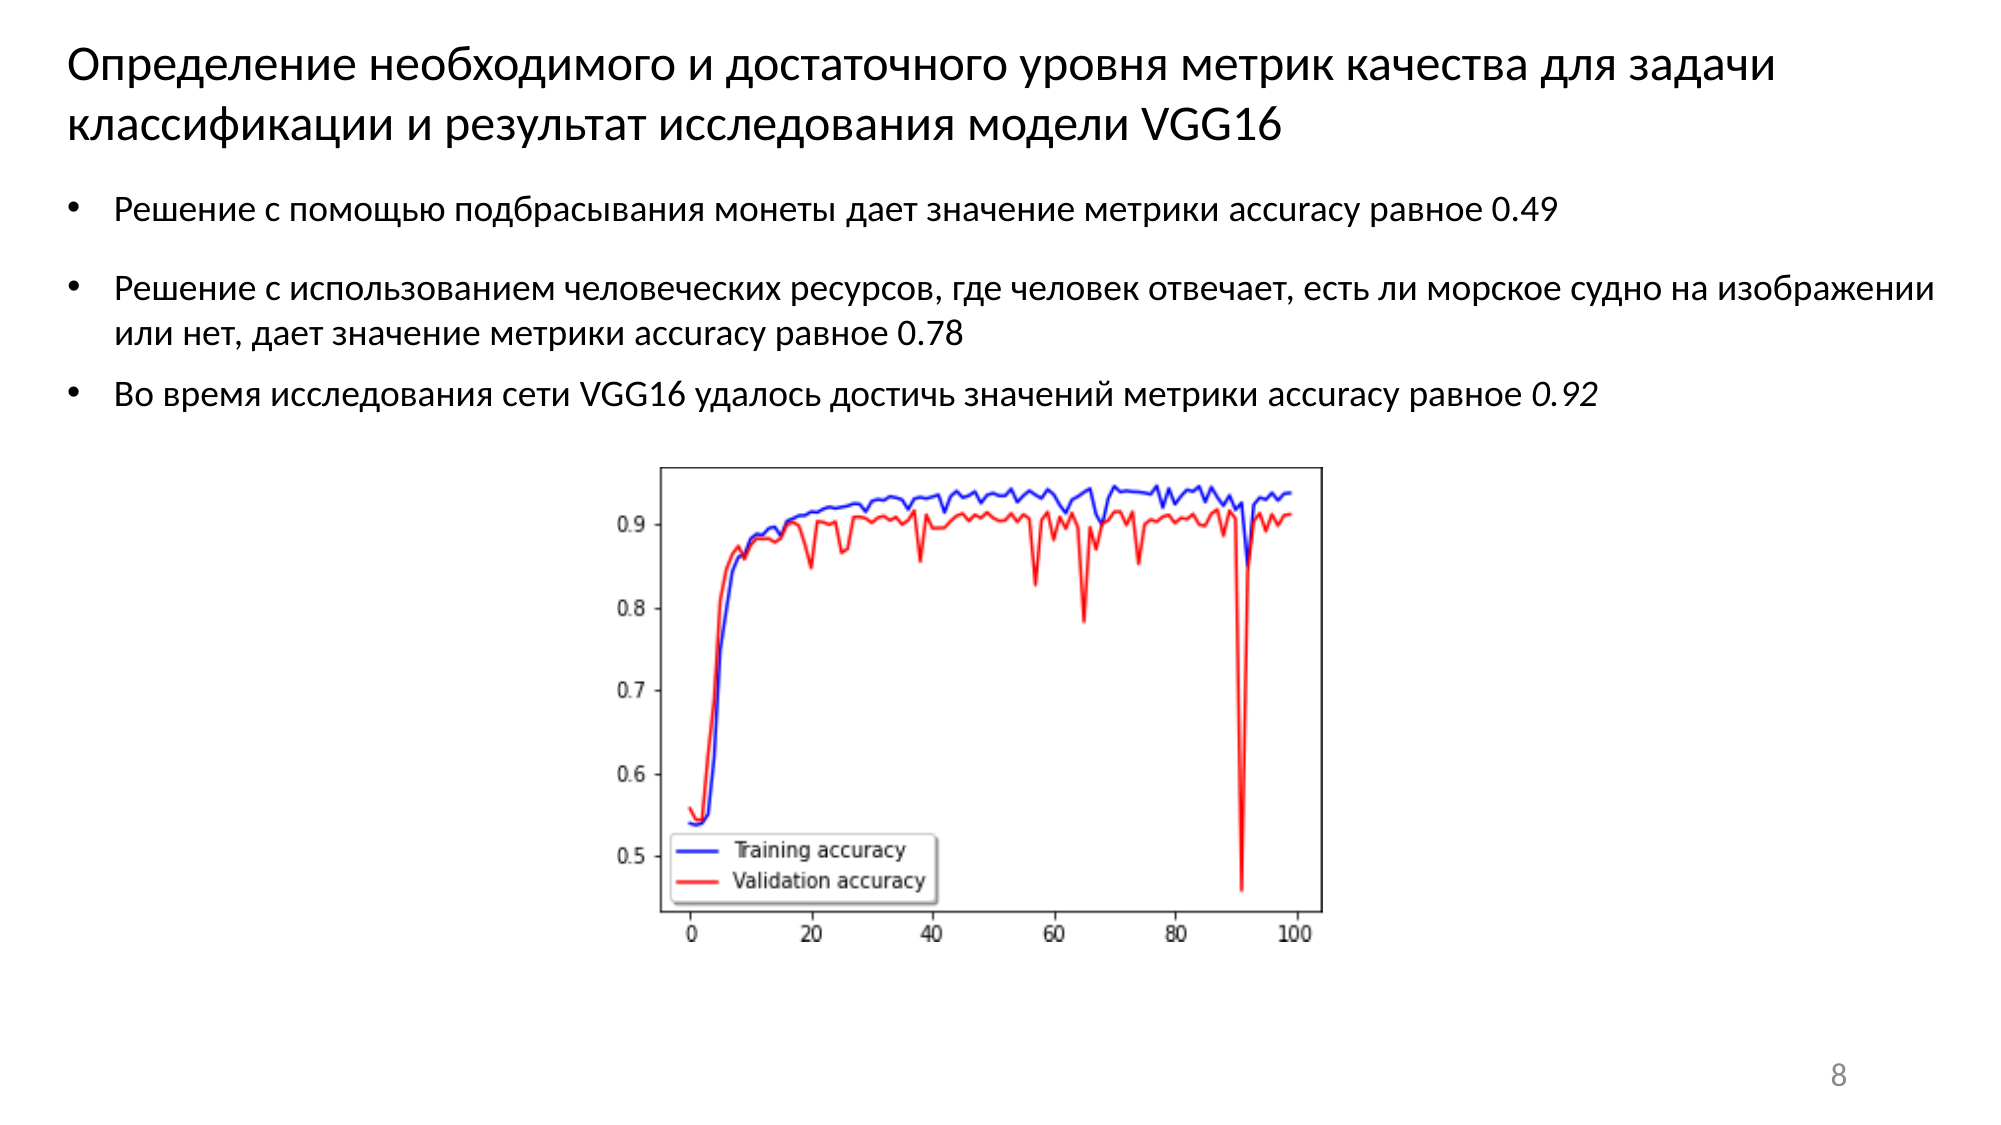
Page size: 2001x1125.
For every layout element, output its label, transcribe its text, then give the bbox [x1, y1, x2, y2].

picture [617, 467, 1323, 942]
slide_number 8 [1412, 1042, 1863, 1103]
text_box Во время исследования сети VGG16 удалось достичь значений метрики accuracy равное 0.92 [52, 361, 1725, 422]
text_box Решение с использованием человеческих ресурсов, где человек отвечает, есть ли морское судно на изображении или нет, дает значение метрики accuracy равное 0.78 [52, 255, 1972, 361]
text_box Определение необходимого и достаточного уровня метрик качества для задачи классификации и результат исследования модели VGG16 [52, 22, 1888, 158]
text_box Решение с помощью подбрасывания монеты дает значение метрики accuracy равное 0.49 [52, 176, 1905, 237]
